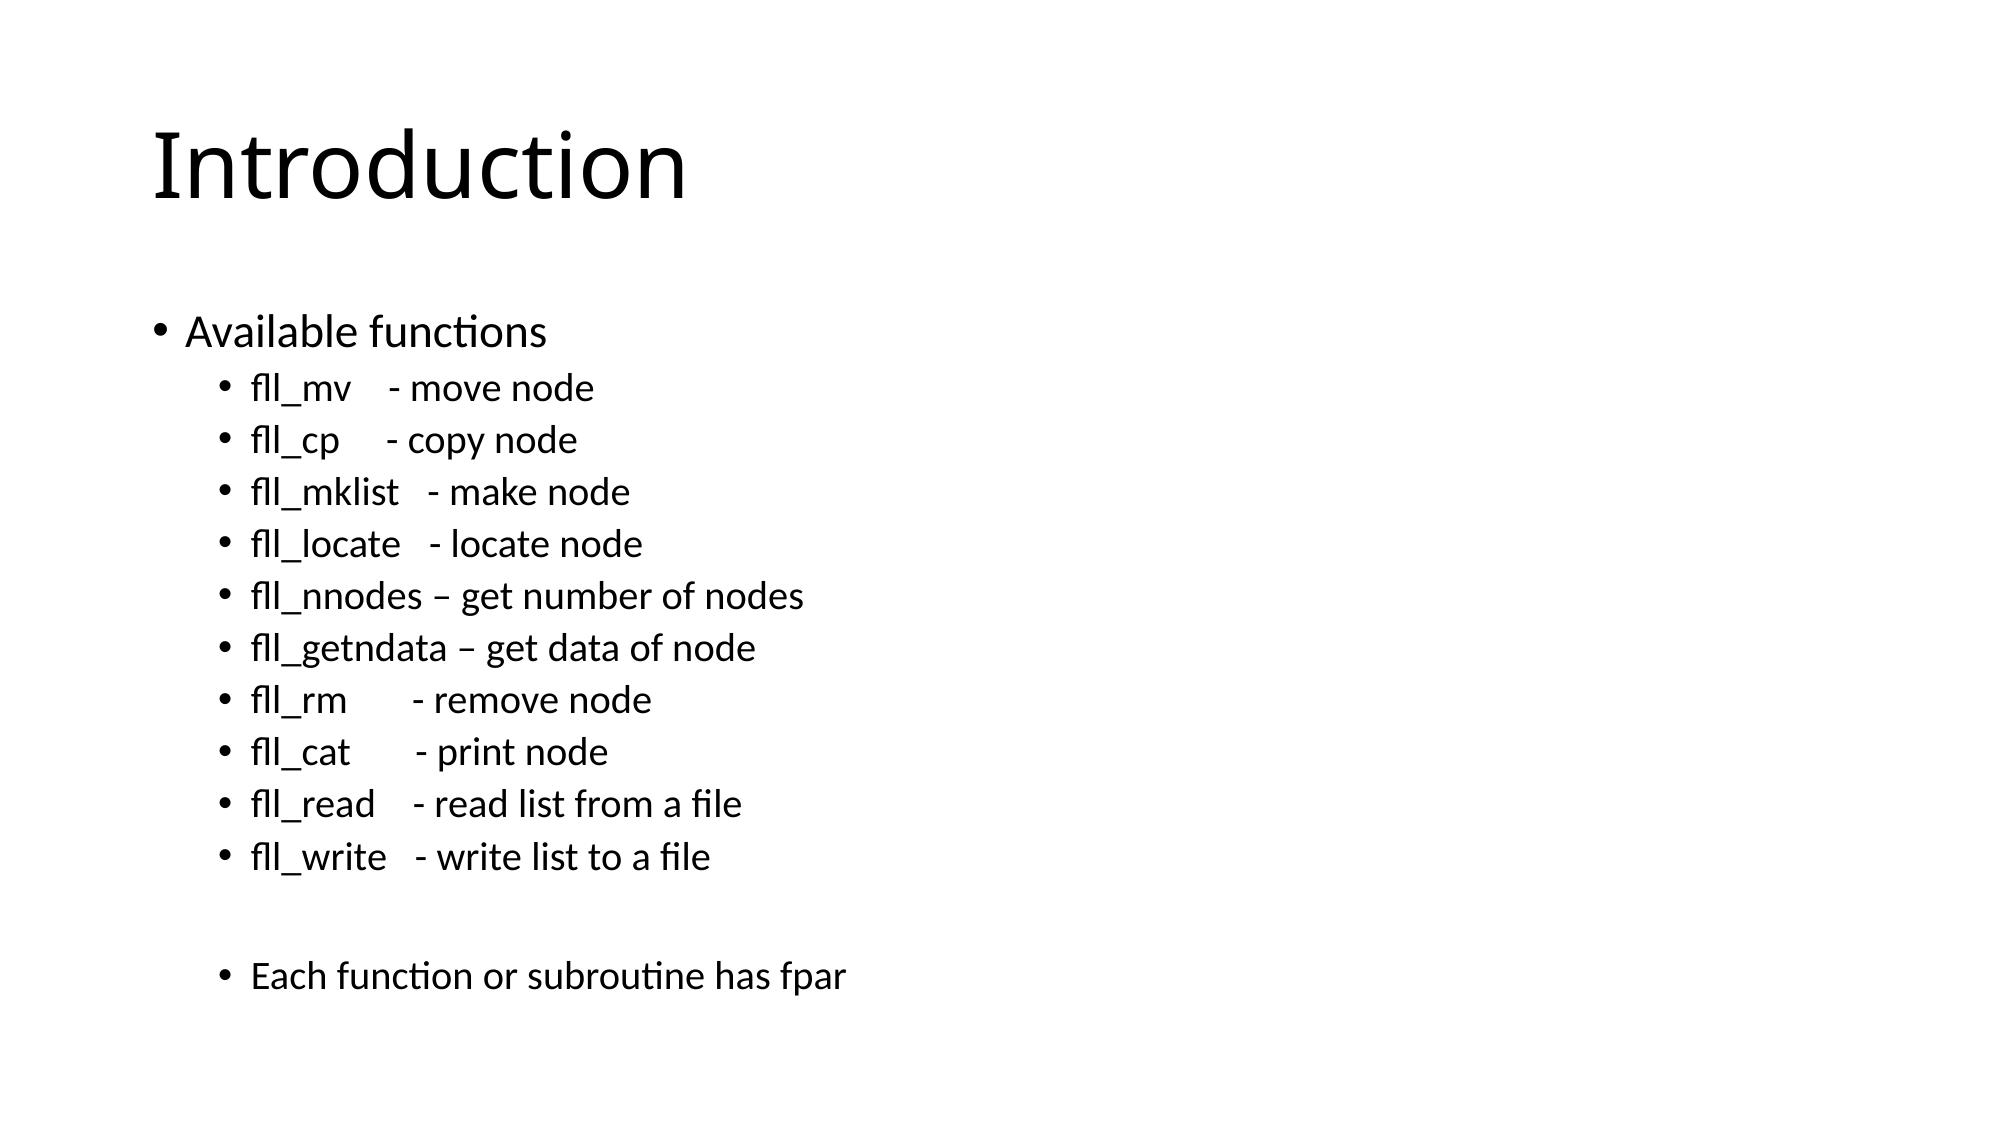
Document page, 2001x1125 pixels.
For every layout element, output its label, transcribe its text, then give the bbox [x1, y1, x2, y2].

list Available functions fll_mv - move node fll_cp - copy node fll_mklist - make node fll_locate - locate node fll_nnodes – get number of nodes fll_getndata – get data of node fll_rm - remove node fll_cat - print node fll_read - read list from a file fll_write - write list to a file Each function or subroutine has fpar [137, 299, 1863, 1014]
title Introduction [137, 59, 1863, 278]
